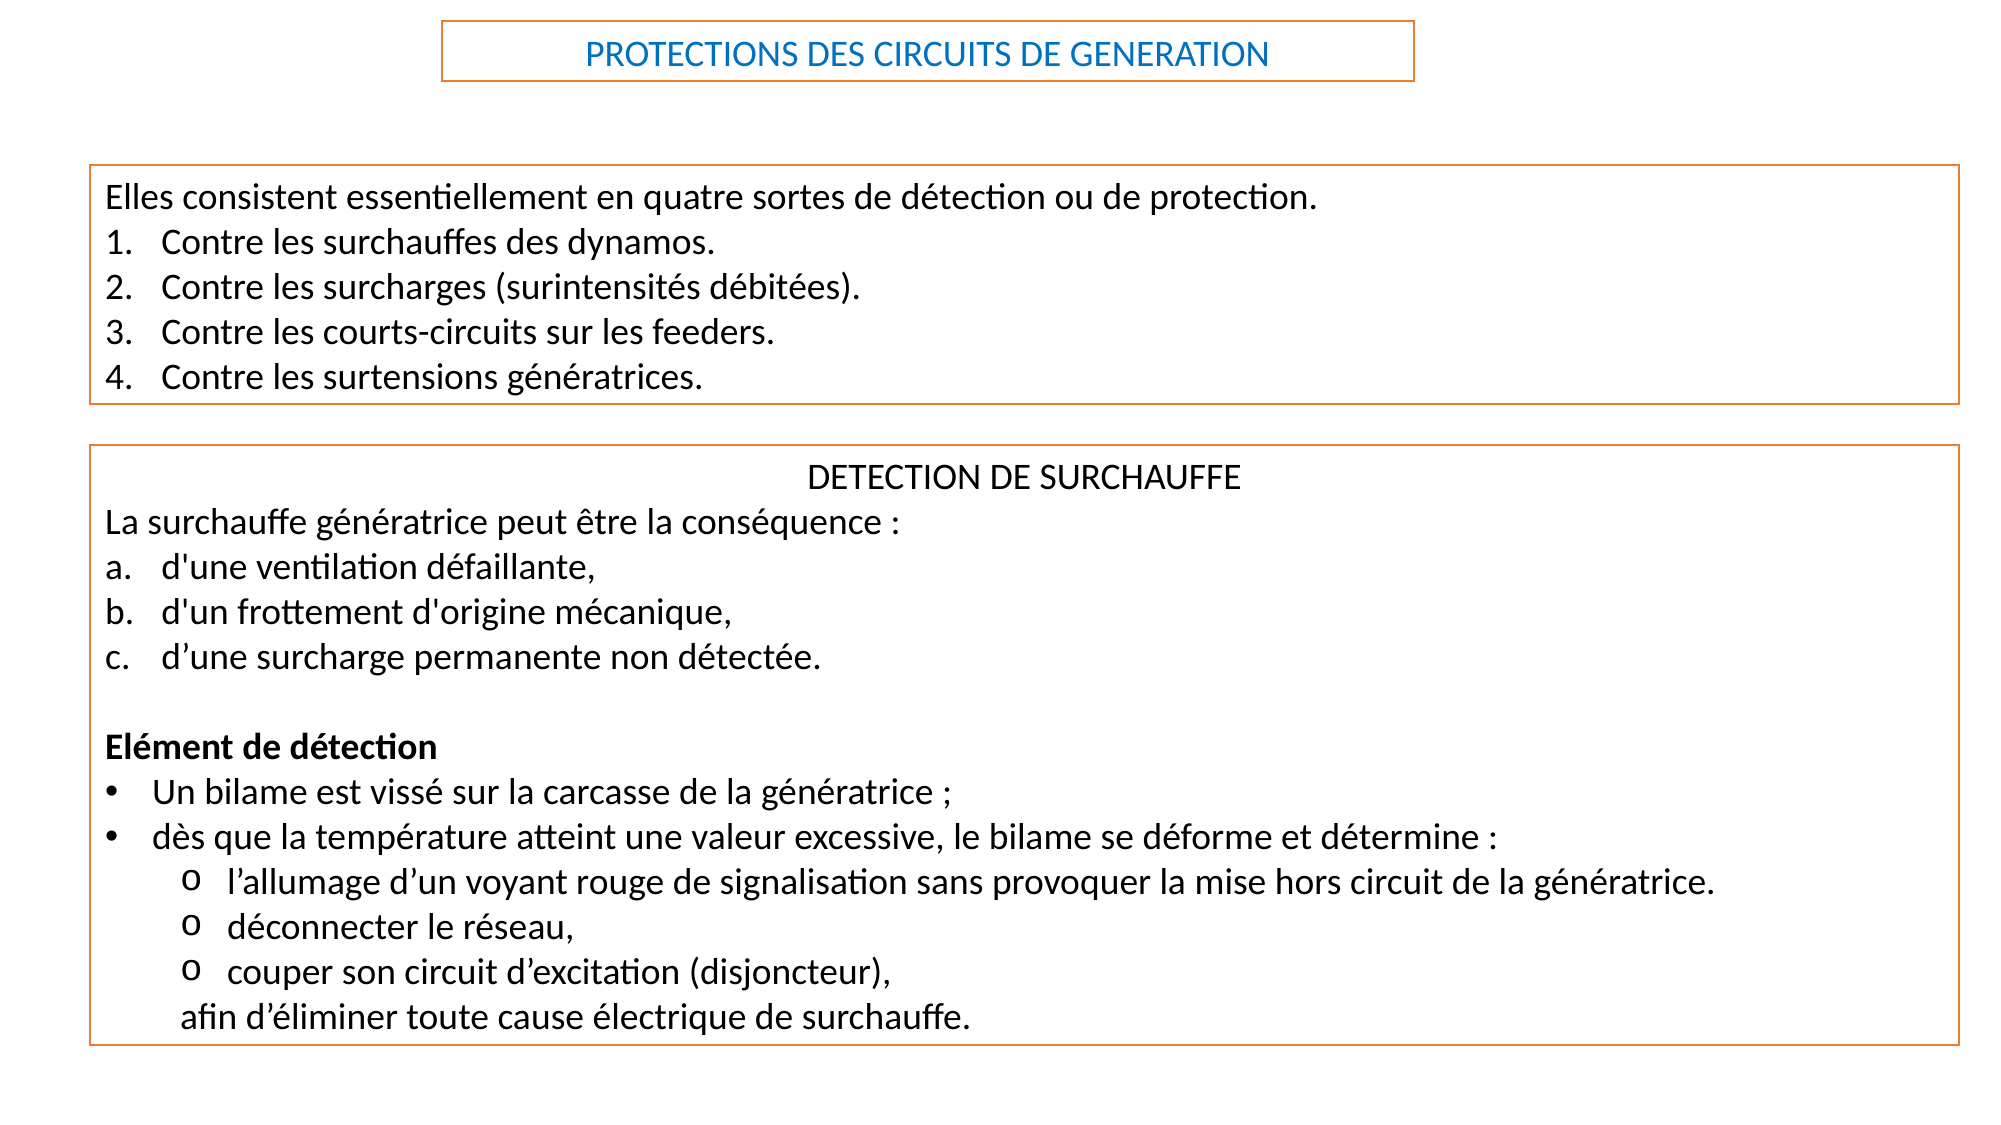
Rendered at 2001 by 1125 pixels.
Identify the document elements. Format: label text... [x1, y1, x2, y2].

text_box Elles consistent essentiellement en quatre sortes de détection ou de protection. Contre les surchauffes des dynamos. Contre les surcharges (surintensités débitées). Contre les courts-circuits sur les feeders. Contre les surtensions génératrices. [89, 164, 1960, 405]
text_box PROTECTIONS DES CIRCUITS DE GENERATION [441, 20, 1415, 82]
text_box DETECTION DE SURCHAUFFE La surchauffe génératrice peut être la conséquence : d'une ventilation défaillante, d'un frottement d'origine mécanique, d’une surcharge permanente non détectée. Elément de détection Un bilame est vissé sur la carcasse de la génératrice ; dès que la température atteint une valeur excessive, le bilame se déforme et détermine : l’allumage d’un voyant rouge de signalisation sans provoquer la mise hors circuit de la génératrice. déconnecter le réseau, couper son circuit d’excitation (disjoncteur), afin d’éliminer toute cause électrique de surchauffe. [89, 444, 1960, 1046]
